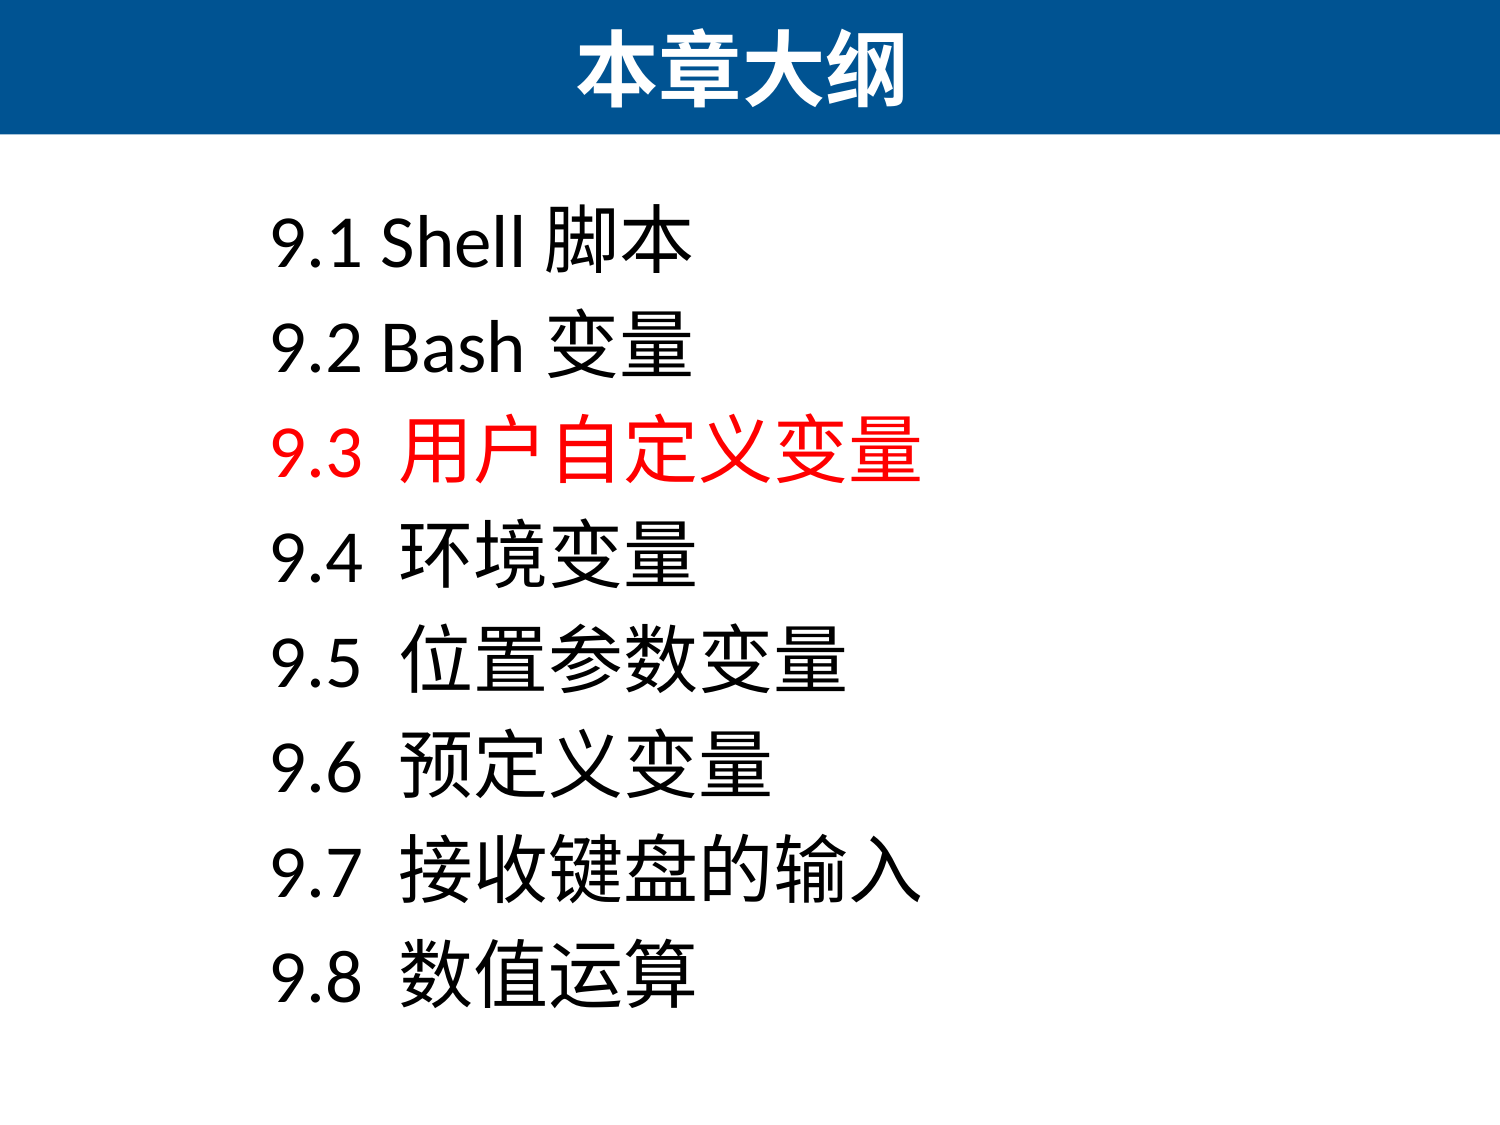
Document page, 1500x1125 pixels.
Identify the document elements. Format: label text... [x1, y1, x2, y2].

list 9.1 Shell脚本 9.2 Bash变量 9.3 用户自定义变量 9.4 环境变量 9.5 位置参数变量 9.6 预定义变量 9.7 接收键盘的输入 9.8 数值运算 [253, 184, 1272, 693]
title 本章大纲 [2, 0, 1483, 135]
